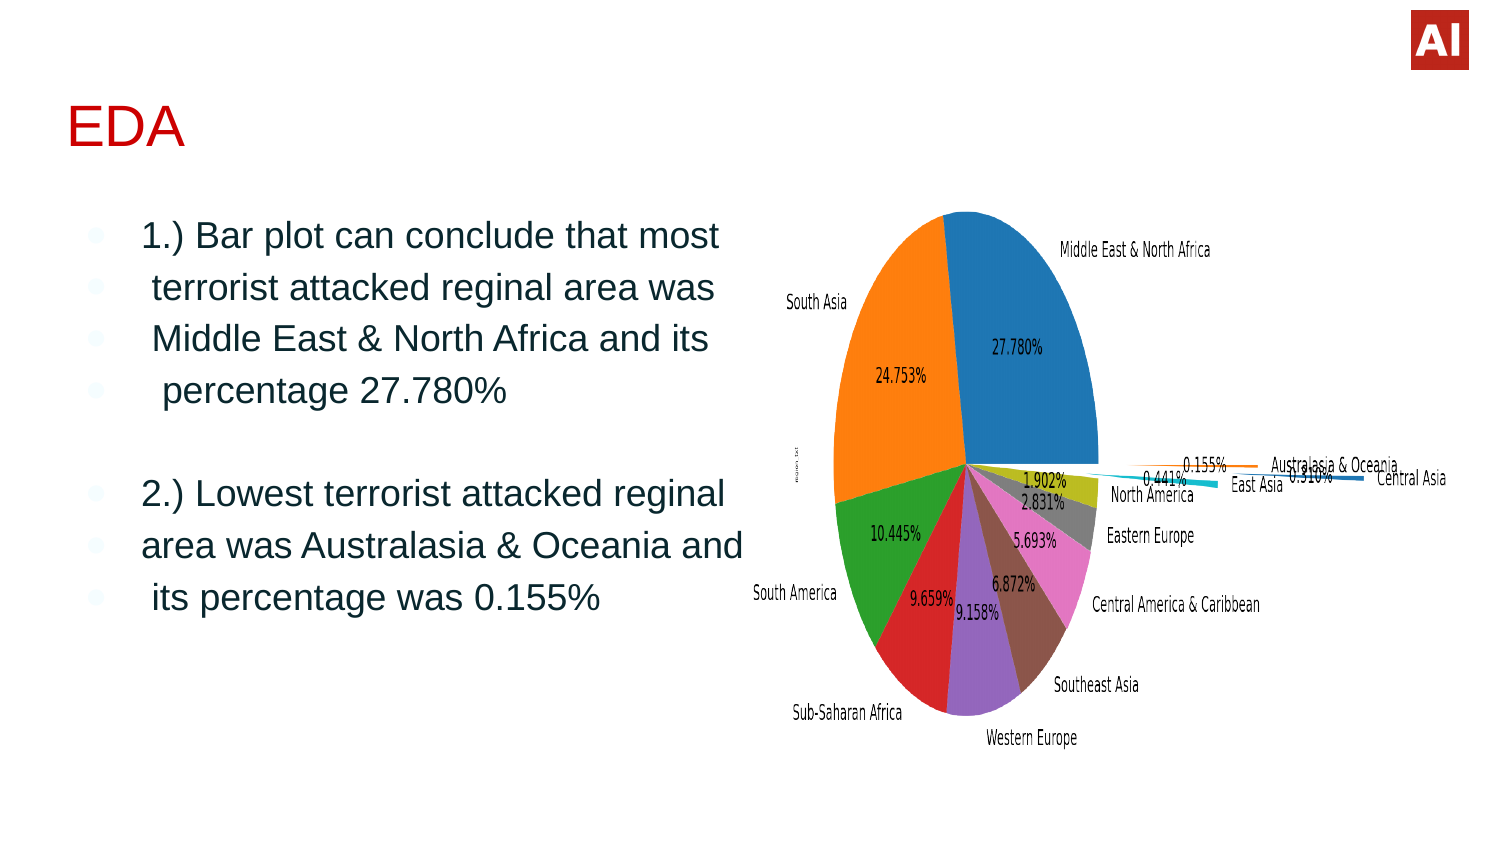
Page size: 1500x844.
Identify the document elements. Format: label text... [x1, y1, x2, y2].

title EDA [51, 72, 1449, 167]
list 1.) Bar plot can conclude that most terrorist attacked reginal area was Middle East & North Africa and its percentage 27.780% 2.) Lowest terrorist attacked reginal area was Australasia & Oceania and its percentage was 0.155% [51, 189, 744, 750]
picture [749, 143, 1450, 784]
picture [1411, 10, 1469, 70]
